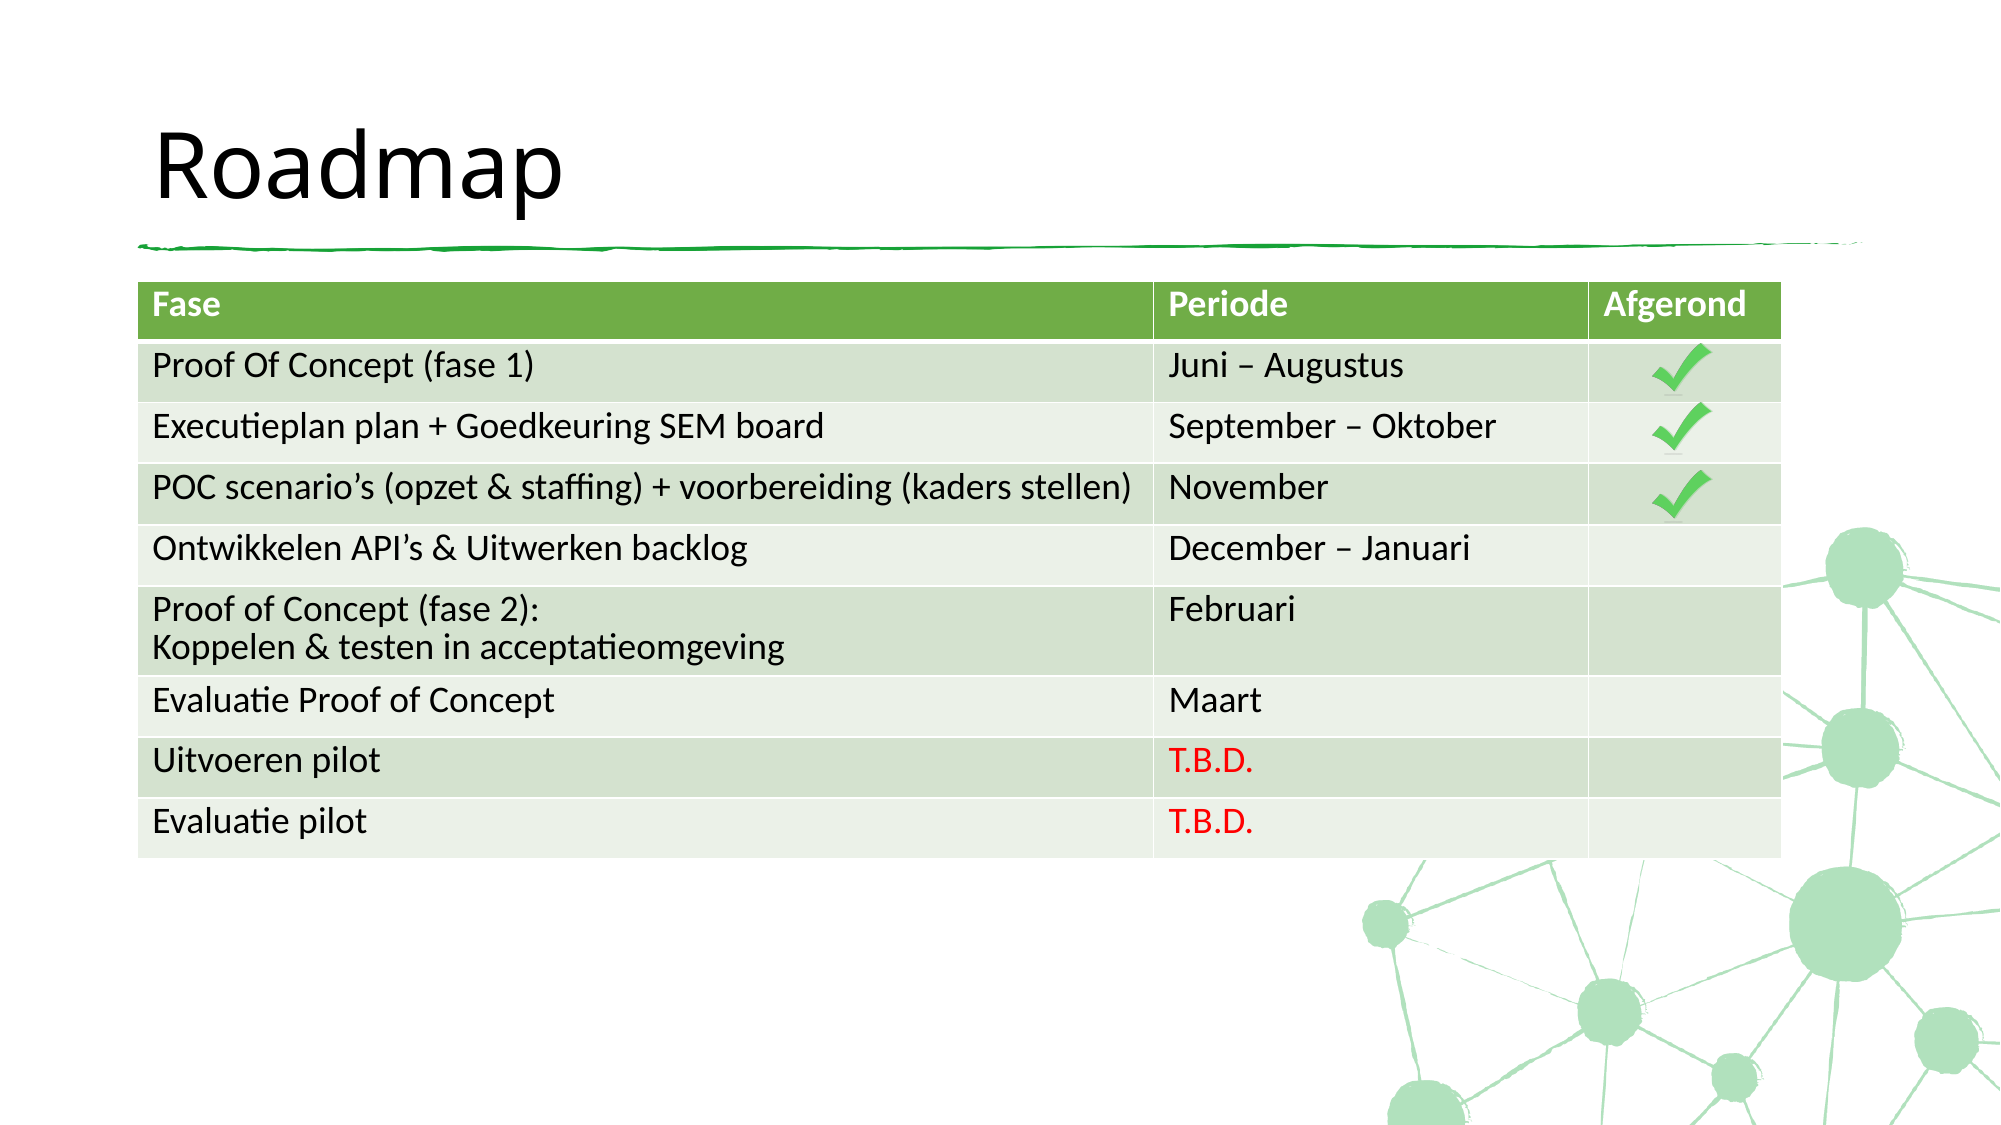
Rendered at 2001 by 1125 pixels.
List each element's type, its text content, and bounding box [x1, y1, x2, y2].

table_cell T.B.D. [1154, 799, 1588, 858]
table_cell POC scenario’s (opzet & staffing) + voorbereiding (kaders stellen) [138, 464, 1153, 524]
table_cell Proof Of Concept (fase 1) [138, 344, 1153, 402]
table_cell November [1154, 464, 1588, 524]
picture [1652, 343, 1713, 396]
table_cell Evaluatie pilot [138, 799, 1153, 858]
table_cell September – Oktober [1154, 403, 1588, 462]
table_cell [1589, 344, 1781, 402]
title Roadmap [137, 59, 1863, 278]
list [137, 299, 1863, 1057]
table_cell [1589, 464, 1781, 524]
table_cell Februari [1154, 587, 1588, 675]
picture [1652, 402, 1713, 455]
table_cell Maart [1154, 677, 1588, 736]
table_cell [1589, 738, 1781, 797]
table_cell Executieplan plan + Goedkeuring SEM board [138, 403, 1153, 462]
table_cell Uitvoeren pilot [138, 738, 1153, 797]
table_cell Ontwikkelen API’s & Uitwerken backlog [138, 526, 1153, 585]
table_cell Evaluatie Proof of Concept [138, 677, 1153, 736]
table_cell [1589, 403, 1781, 462]
table_cell [1589, 526, 1781, 585]
table_cell Proof of Concept (fase 2): Koppelen & testen in acceptatieomgeving [138, 587, 1153, 675]
table_cell [1589, 799, 1781, 858]
table_cell Juni – Augustus [1154, 344, 1588, 402]
table_header Fase [138, 282, 1153, 339]
picture [1652, 470, 1713, 523]
table_cell [1589, 677, 1781, 736]
table_header Periode [1154, 282, 1588, 339]
table_header Afgerond [1589, 282, 1781, 339]
table_cell [1589, 587, 1781, 675]
table_cell T.B.D. [1154, 738, 1588, 797]
table_cell December – Januari [1154, 526, 1588, 585]
